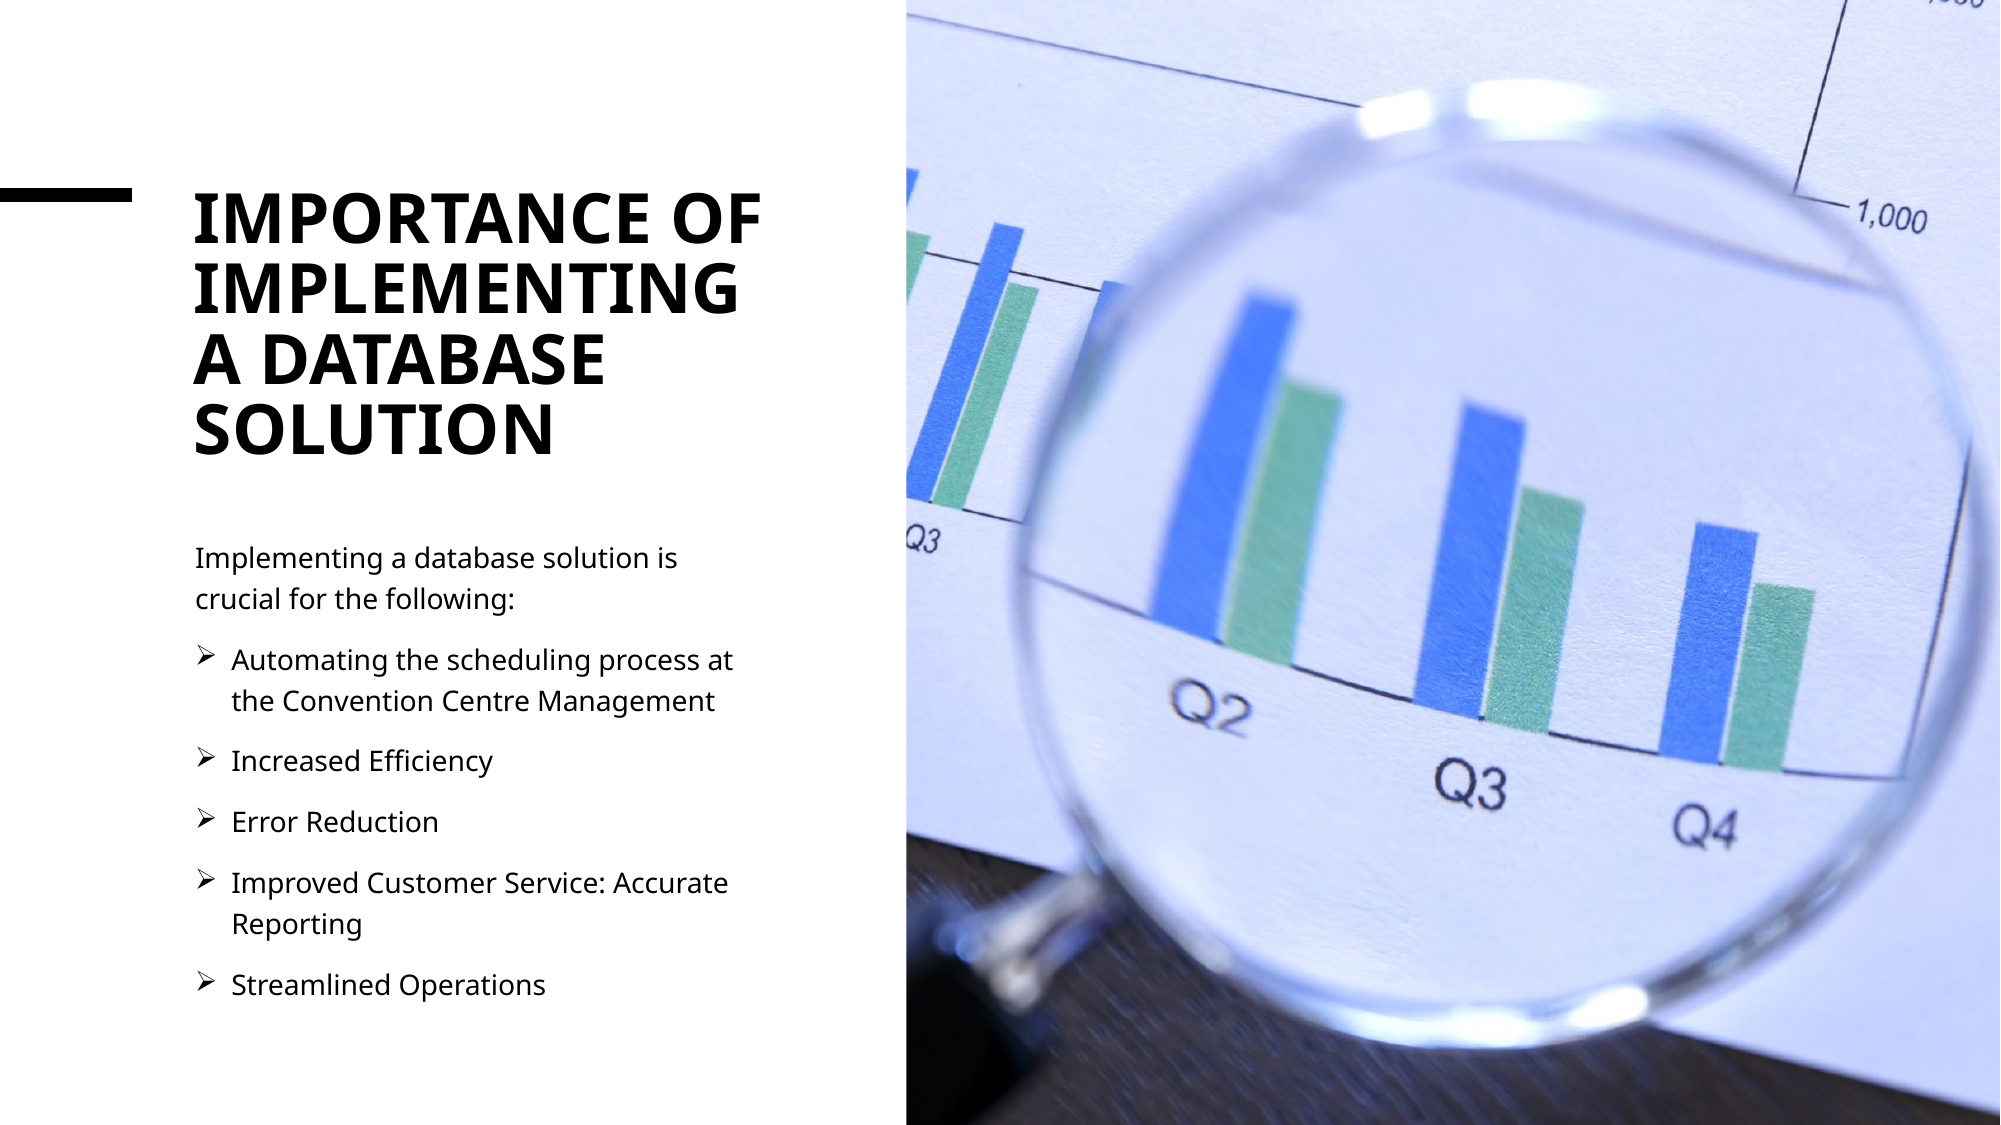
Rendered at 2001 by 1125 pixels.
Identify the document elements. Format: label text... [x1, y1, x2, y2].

title IMPORTANCE OF IMPLEMENTING A DATABASE SOLUTION [178, 179, 800, 515]
text_box [0, 0, 906, 1125]
picture [906, 0, 2000, 1125]
list Implementing a database solution is crucial for the following: Automating the scheduling process at the Convention Centre Management Increased Efficiency Error Reduction Improved Customer Service: Accurate Reporting Streamlined Operations [180, 525, 783, 1011]
